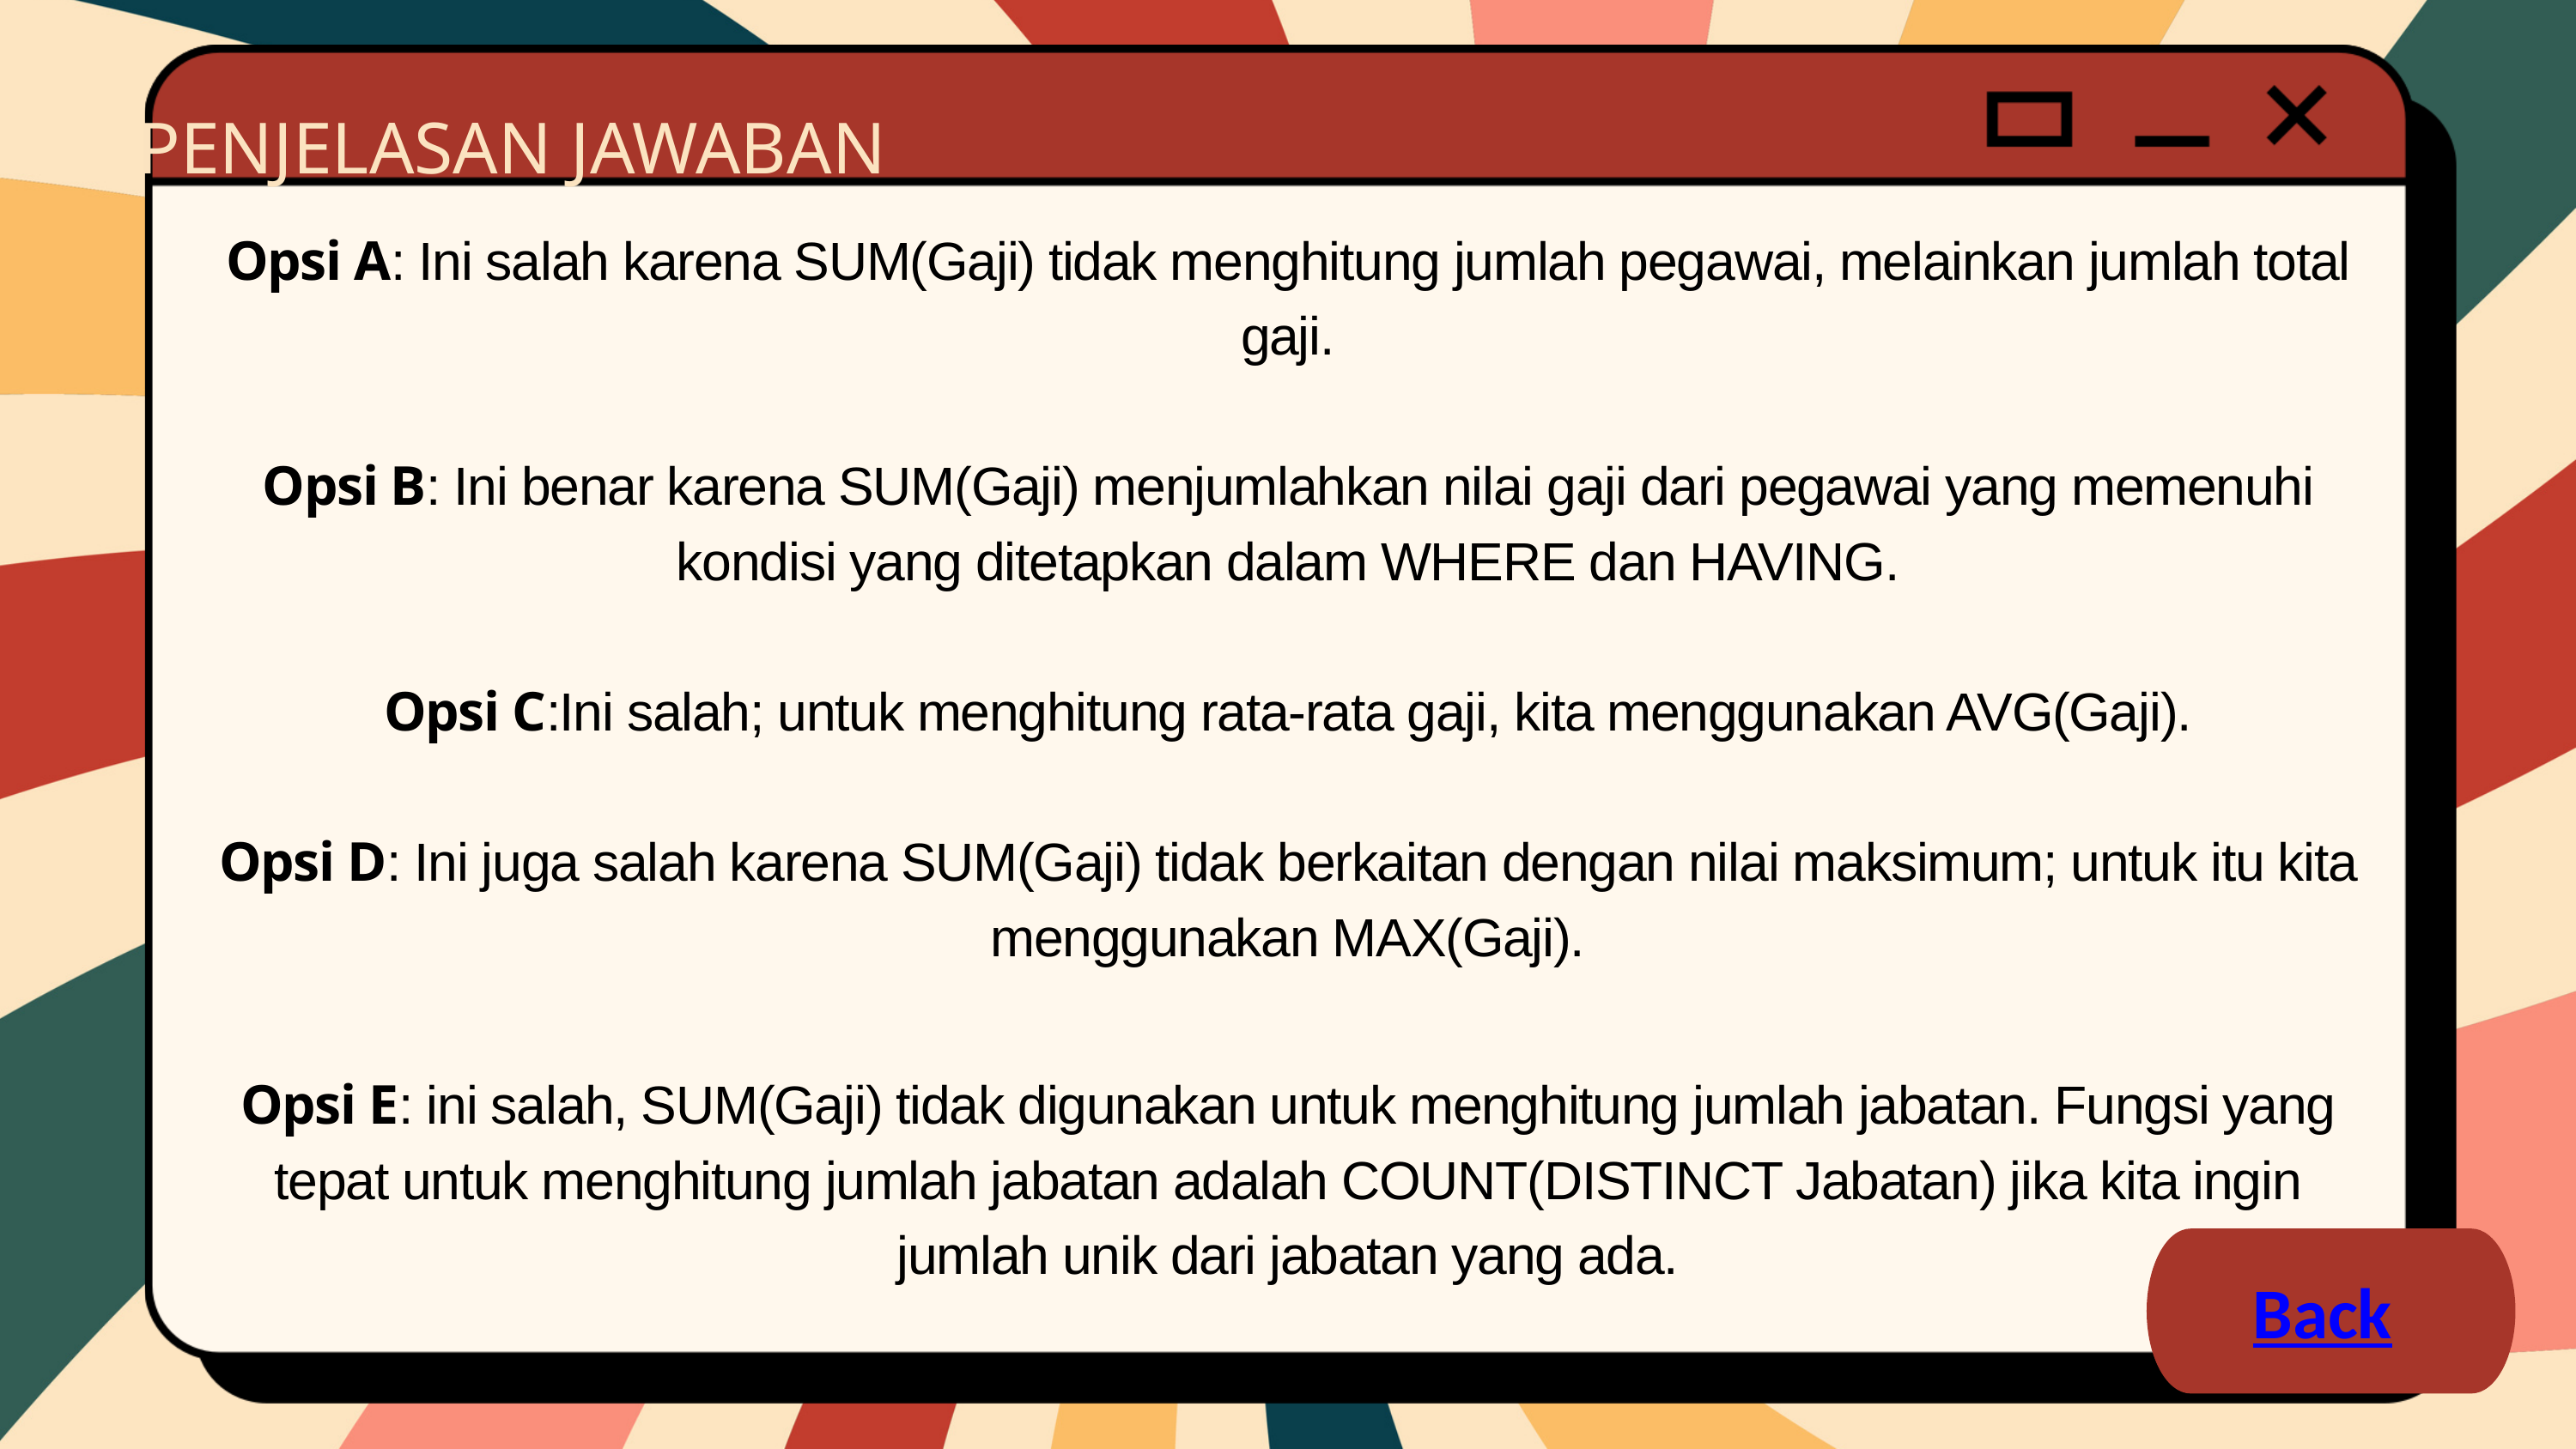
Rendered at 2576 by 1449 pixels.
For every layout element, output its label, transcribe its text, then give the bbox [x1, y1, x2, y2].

text_box Back [2189, 1260, 2456, 1360]
text_box PENJELASAN JAWABAN [121, 89, 904, 189]
text_box [2146, 1228, 2516, 1394]
text_box [144, 45, 2457, 1404]
text_box [0, 0, 2576, 1449]
text_box Opsi A: Ini salah karena SUM(Gaji) tidak menghitung jumlah pegawai, melainkan jumlah total gaji. Opsi B: Ini benar karena SUM(Gaji) menjumlahkan nilai gaji dari pegawai yang memenuhi kondisi yang ditetapkan dalam WHERE dan HAVING. Opsi C:Ini salah; untuk menghitung rata-rata gaji, kita menggunakan AVG(Gaji). Opsi D: Ini juga salah karena SUM(Gaji) tidak berkaitan dengan nilai maksimum; untuk itu kita menggunakan MAX(Gaji). Opsi E: ini salah, SUM(Gaji) tidak digunakan untuk menghitung jumlah jabatan. Fungsi yang tepat untuk menghitung jumlah jabatan adalah COUNT(DISTINCT Jabatan) jika kita ingin jumlah unik dari jabatan yang ada. [194, 215, 2382, 1378]
